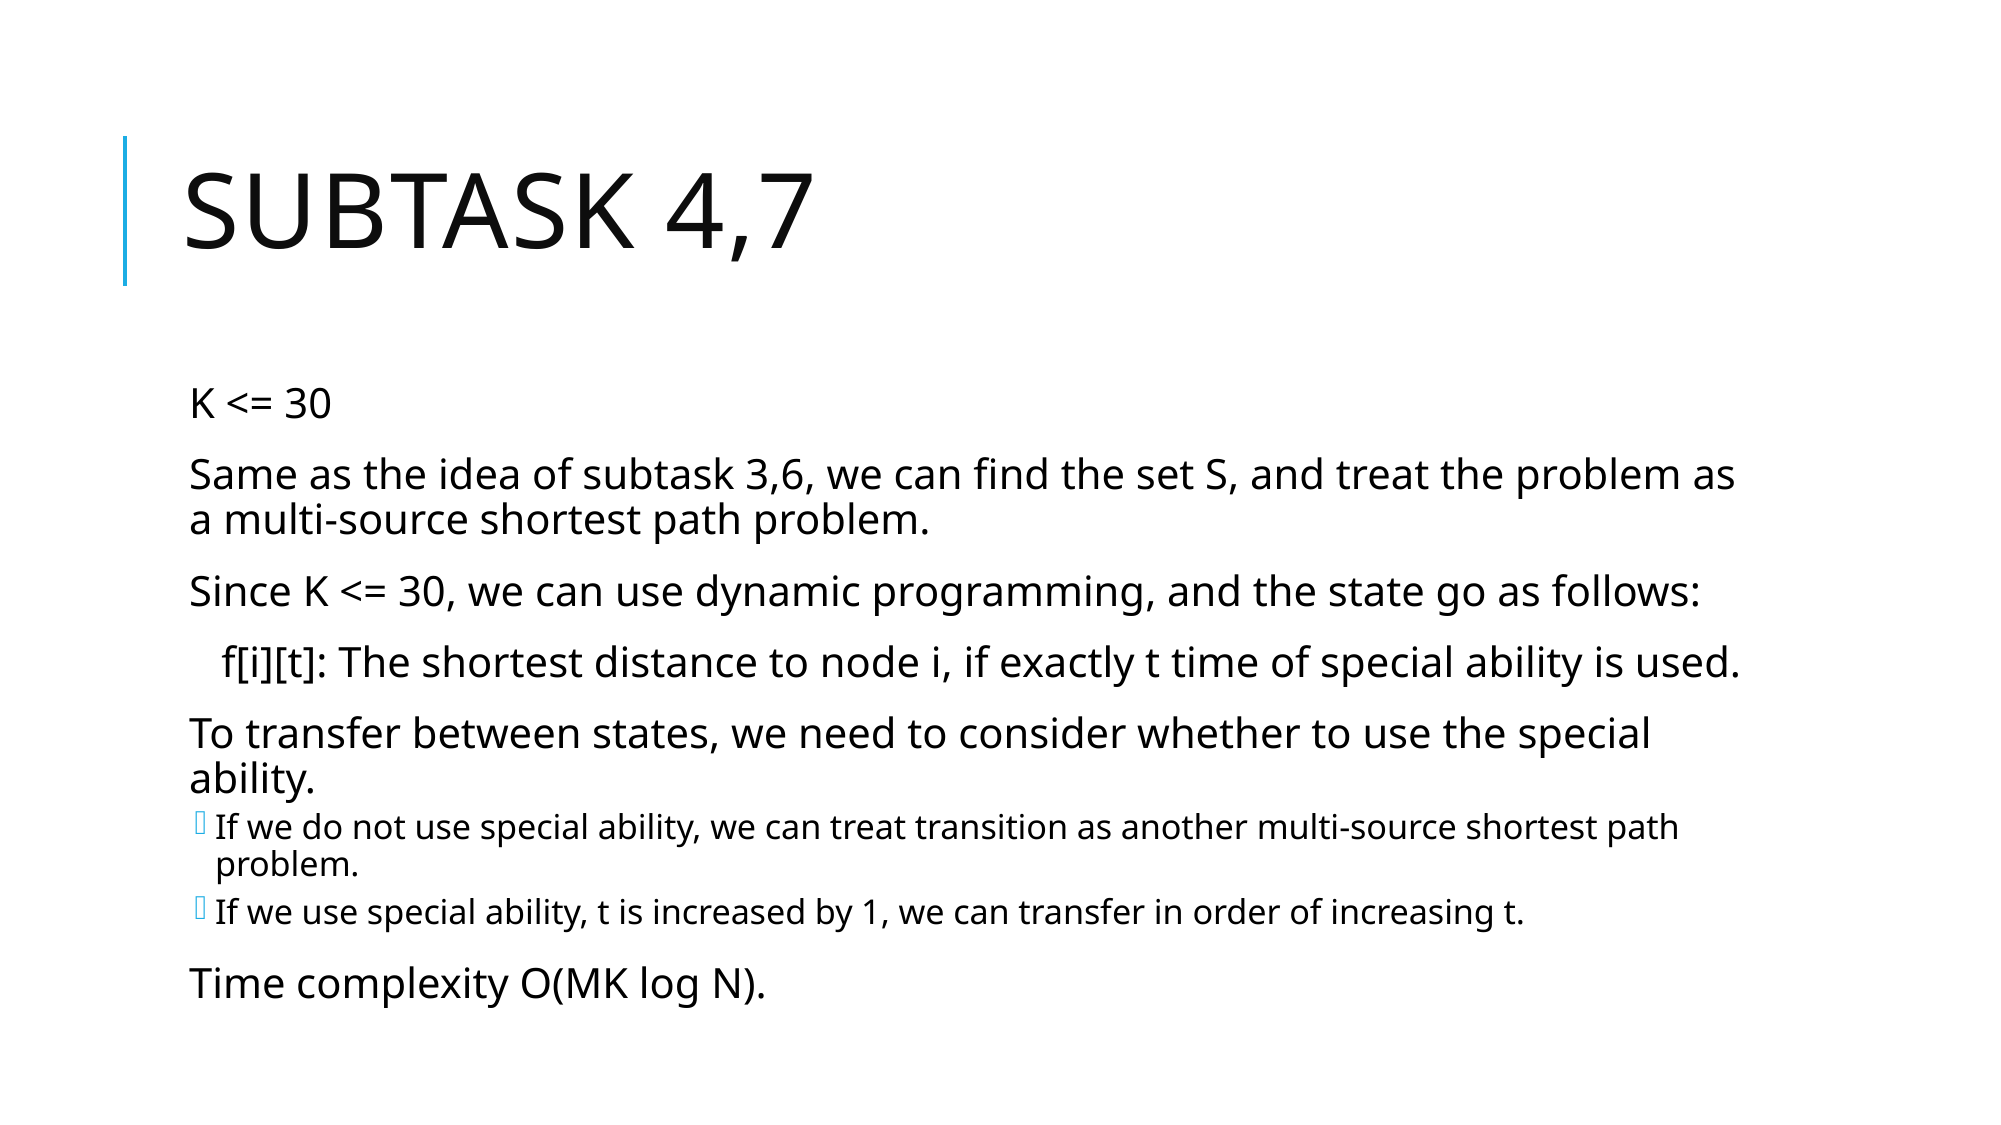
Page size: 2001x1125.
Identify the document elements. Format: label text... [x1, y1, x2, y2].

title Subtask 4,7 [168, 96, 1763, 342]
list K <= 30 Same as the idea of subtask 3,6, we can find the set S, and treat the problem as a multi-source shortest path problem. Since K <= 30, we can use dynamic programming, and the state go as follows: f[i][t]: The shortest distance to node i, if exactly t time of special ability is used. To transfer between states, we need to consider whether to use the special ability. If we do not use special ability, we can treat transition as another multi-source shortest path problem. If we use special ability, t is increased by 1, we can transfer in order of increasing t. Time complexity O(MK log N). [168, 375, 1763, 1035]
